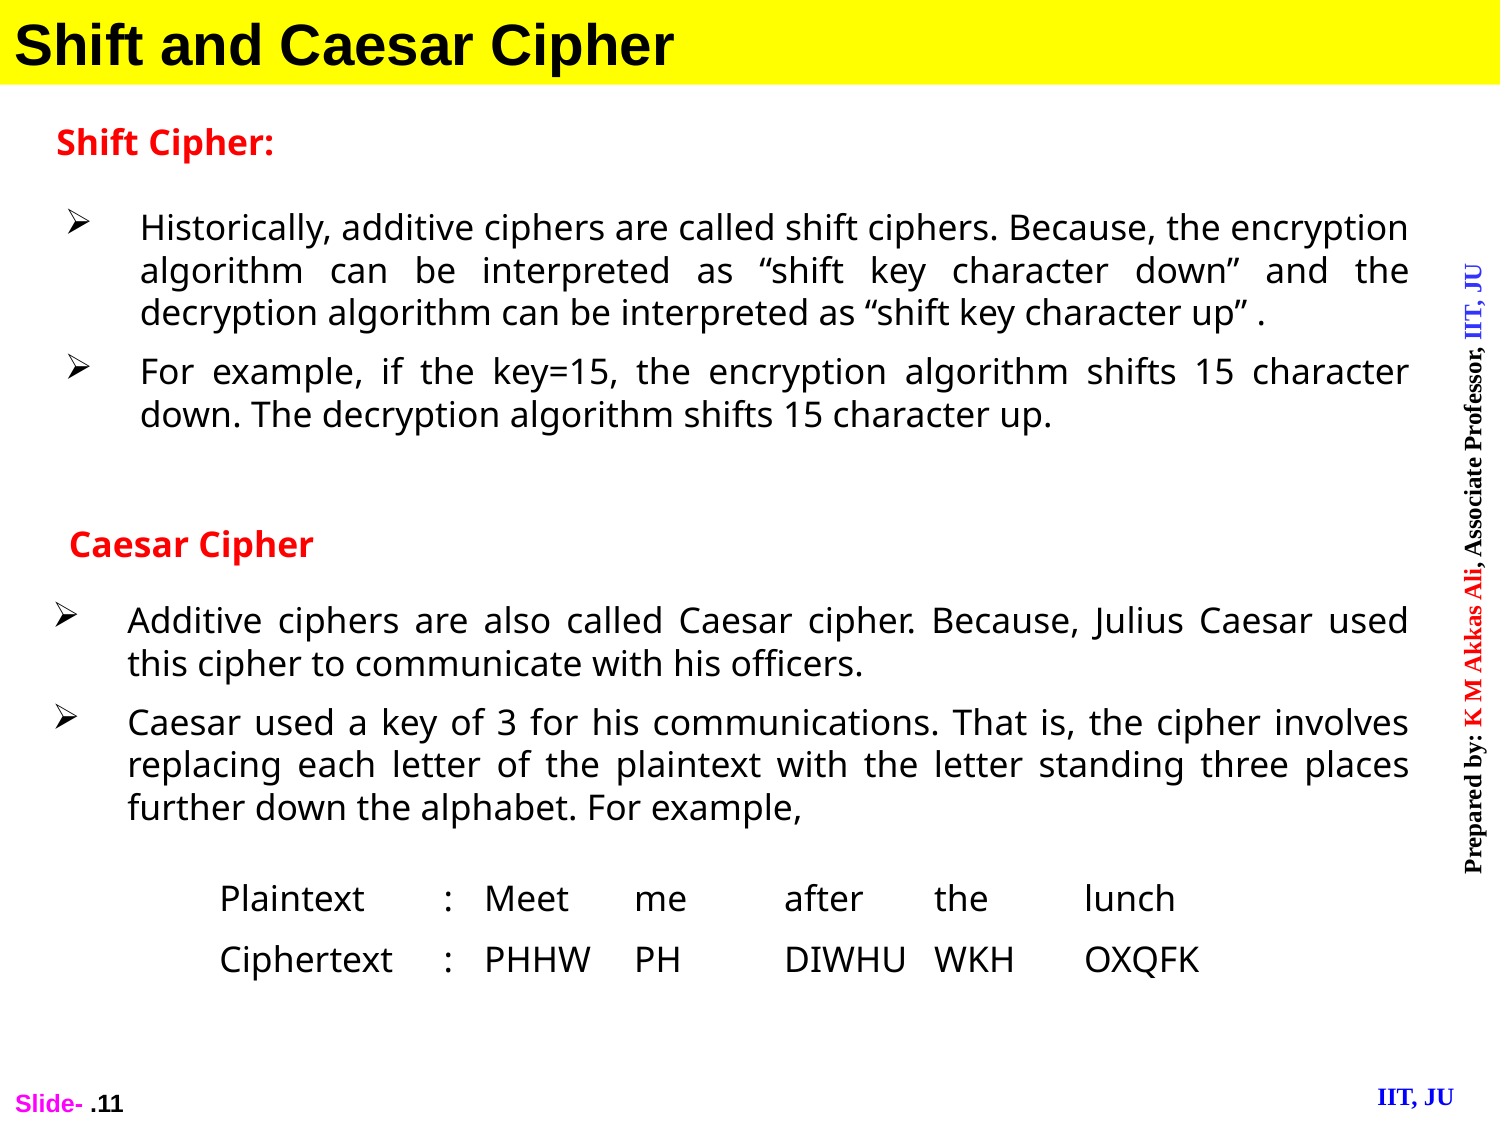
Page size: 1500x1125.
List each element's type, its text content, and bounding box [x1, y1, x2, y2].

table_cell Ciphertext [204, 927, 429, 987]
table_cell : [429, 927, 469, 987]
table_header Plaintext [204, 866, 429, 927]
text_box Shift and Caesar Cipher [0, 0, 1500, 85]
table_header : [429, 866, 469, 927]
text_box Caesar Cipher [54, 514, 330, 572]
table_cell PHHW PH DIWHU WKH OXQFK [469, 927, 1450, 987]
text_box Historically, additive ciphers are called shift ciphers. Because, the encryption algorithm can be interpreted as “shift key character down” and the decryption algorithm can be interpreted as “shift key character up” . For example, if the key=15, the encryption algorithm shifts 15 character down. The decryption algorithm shifts 15 character up. [50, 197, 1425, 442]
slide_number Slide- .11 [0, 1049, 313, 1125]
text_box Shift Cipher: [41, 112, 290, 170]
table_header Meet me after the lunch [469, 866, 1450, 927]
text_box Additive ciphers are also called Caesar cipher. Because, Julius Caesar used this cipher to communicate with his officers. Caesar used a key of 3 for his communications. That is, the cipher involves replacing each letter of the plaintext with the letter standing three places further down the alphabet. For example, [37, 590, 1425, 835]
